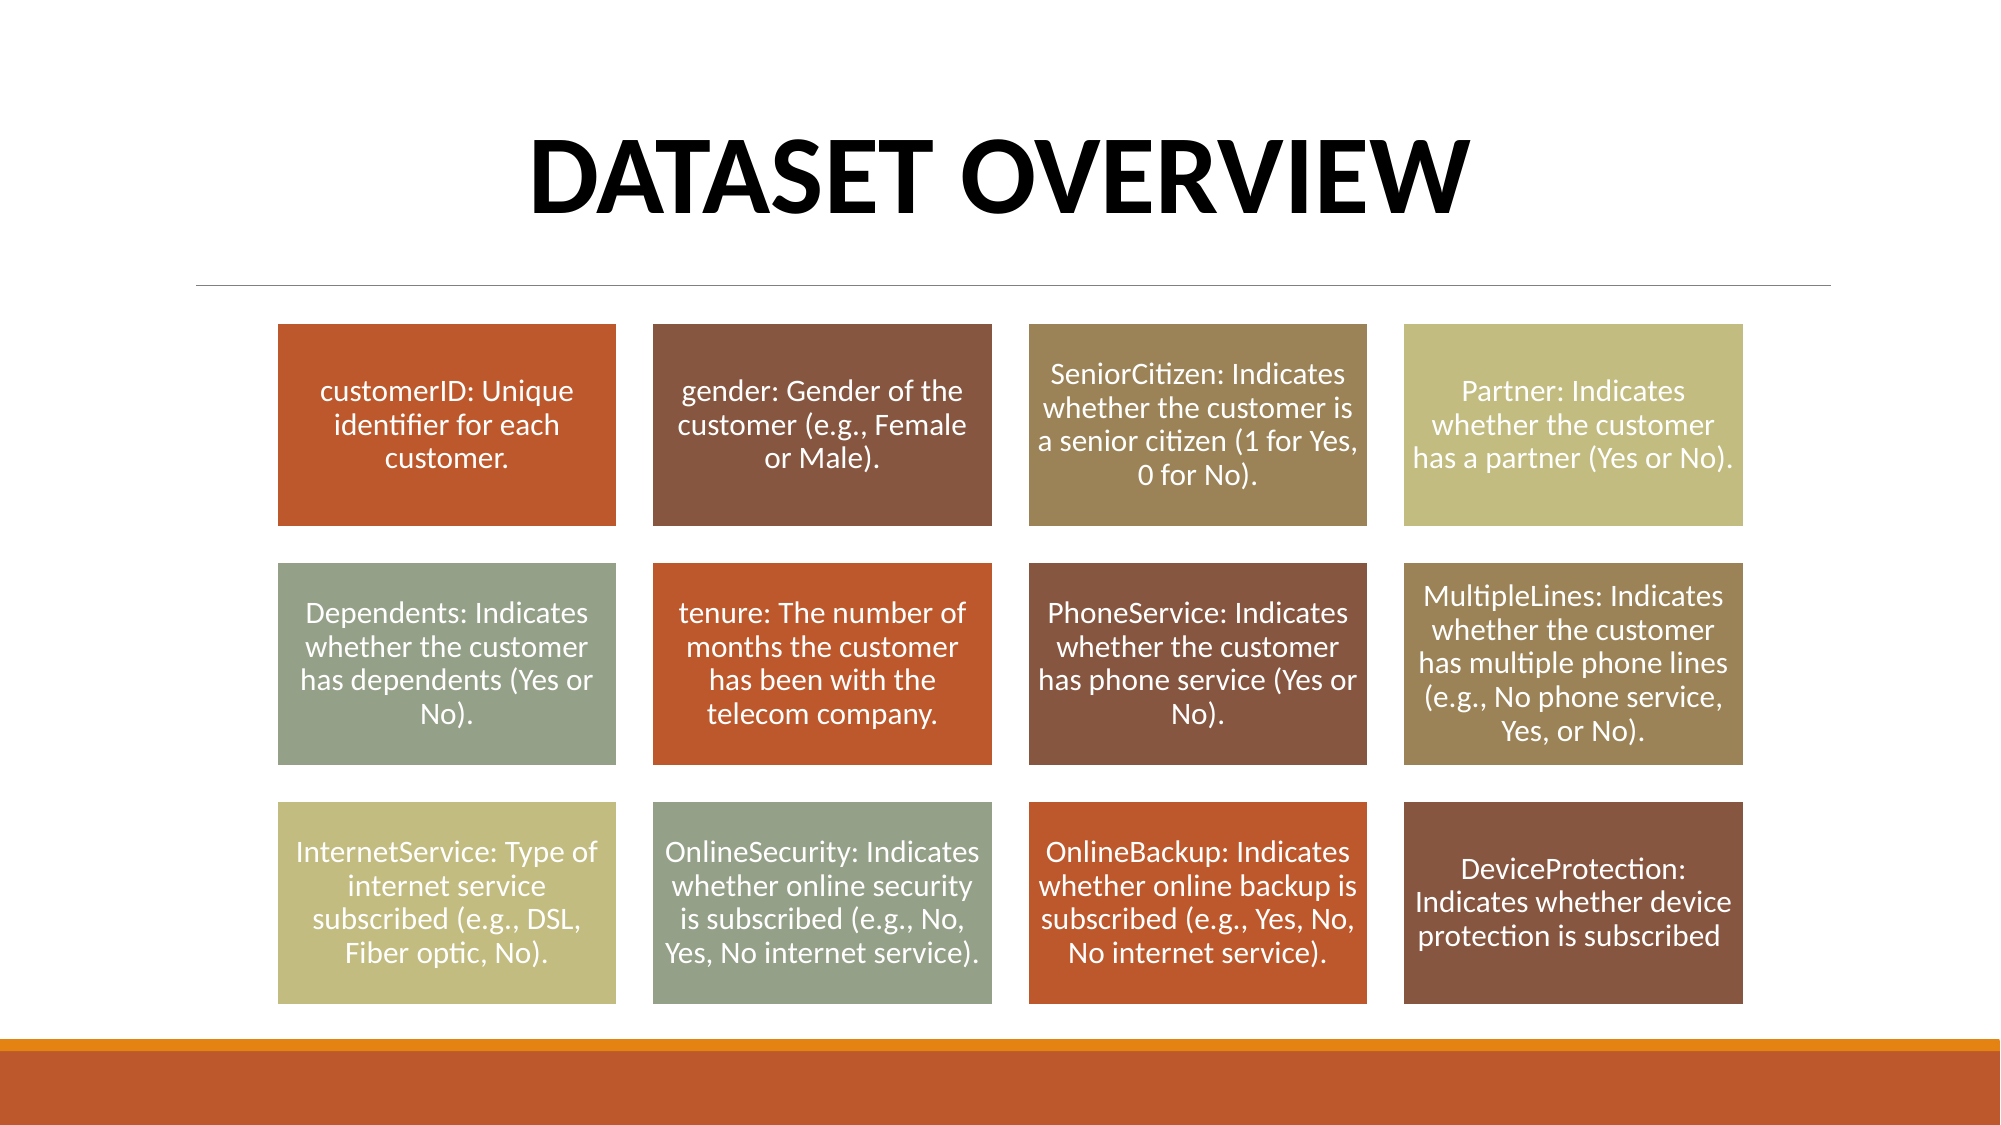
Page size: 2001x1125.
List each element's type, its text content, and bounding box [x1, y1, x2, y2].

text_box DATASET OVERVIEW [375, 93, 1625, 244]
text_box [0, 1052, 2000, 1125]
text_box [0, 1039, 2000, 1052]
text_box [126, 321, 1895, 1007]
